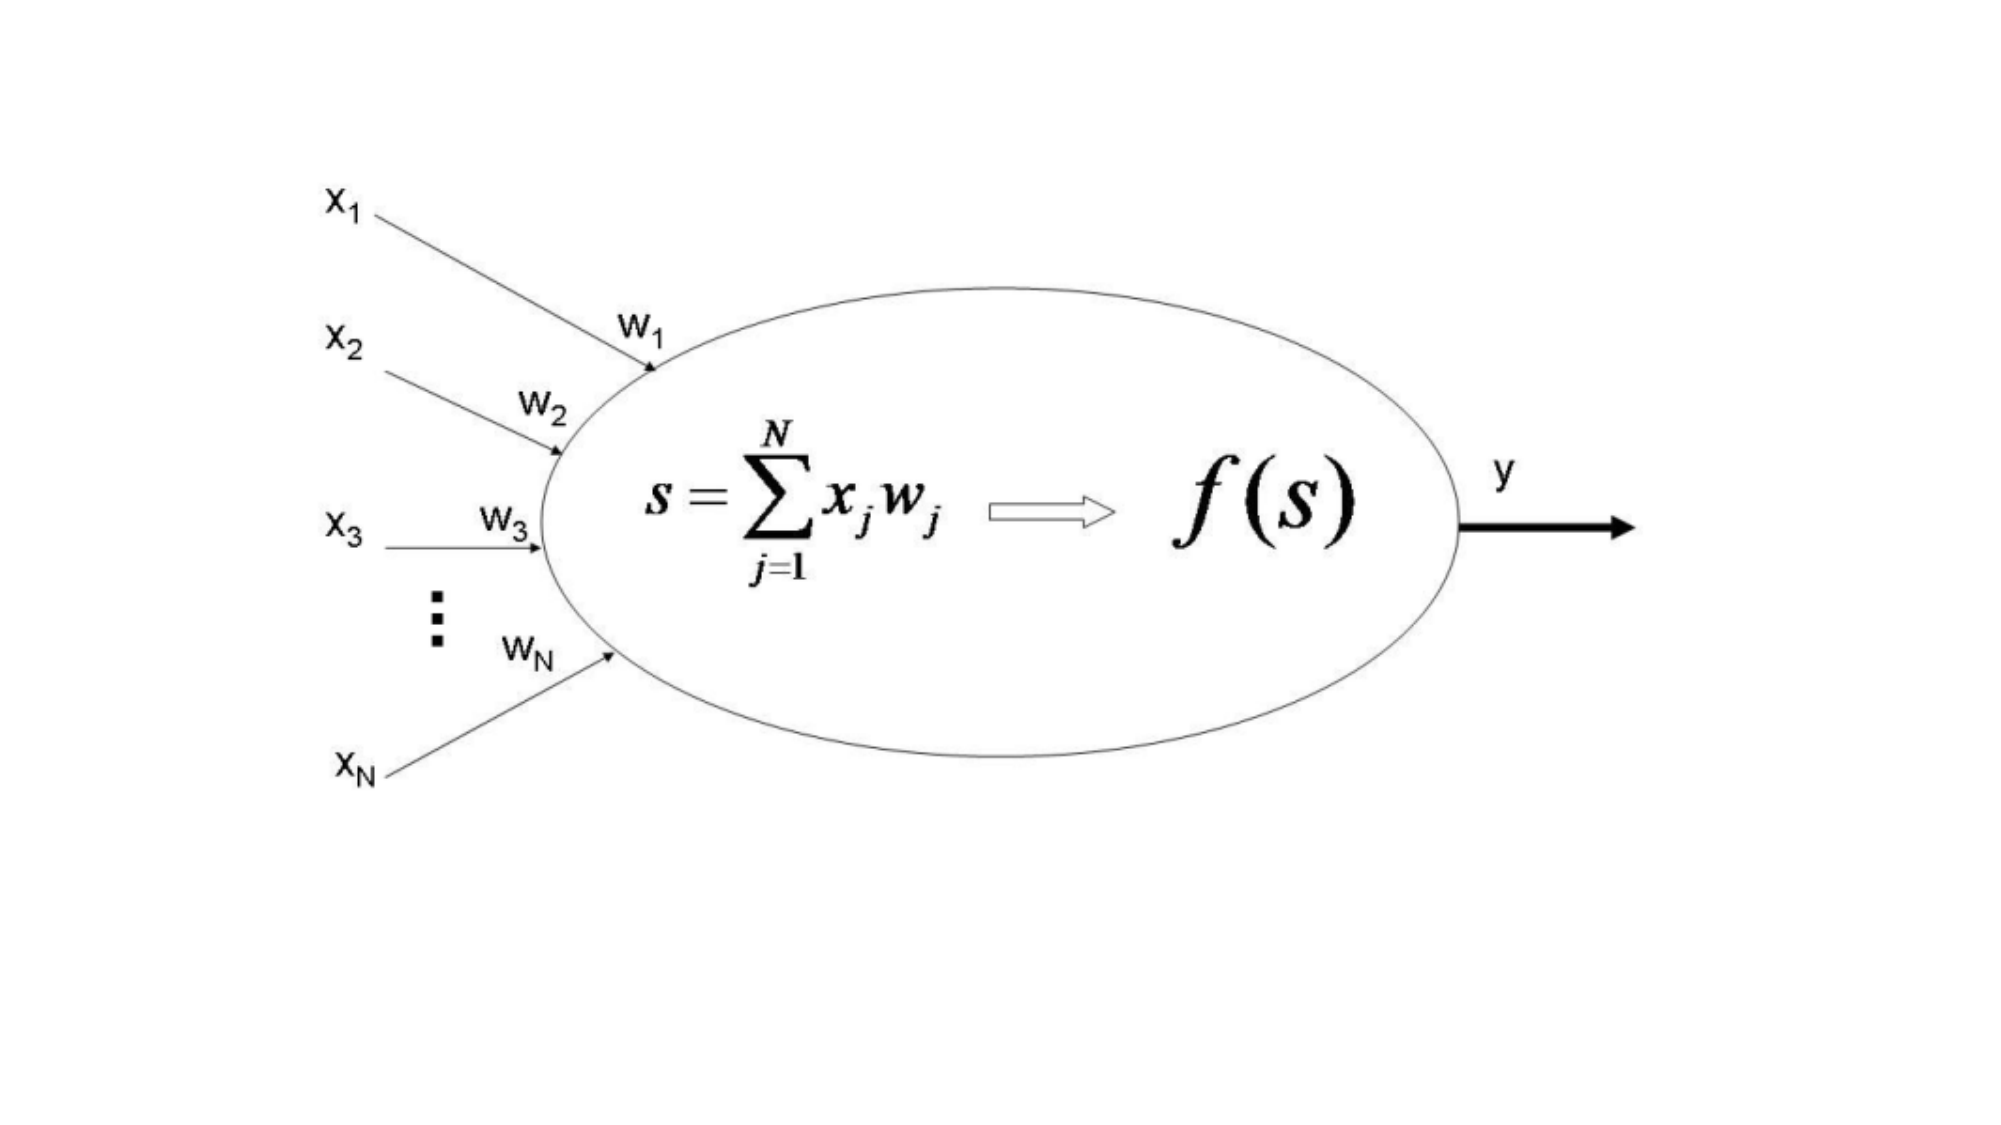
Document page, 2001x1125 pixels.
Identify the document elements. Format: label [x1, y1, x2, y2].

picture [249, 97, 1694, 951]
